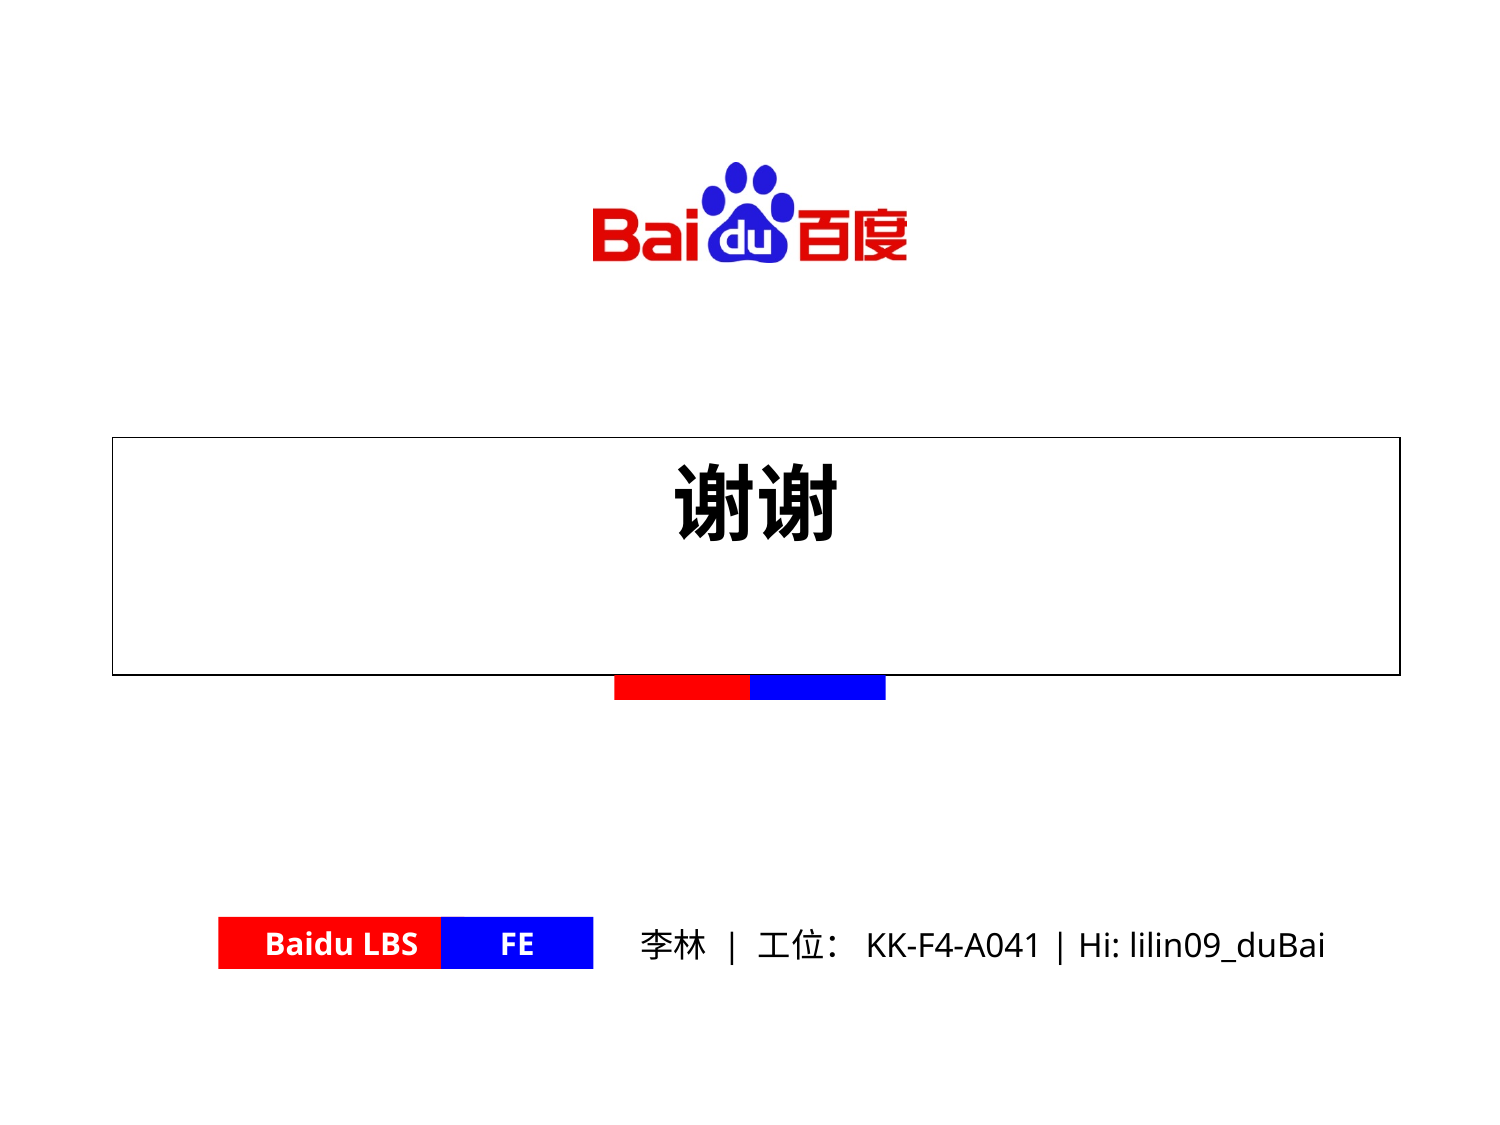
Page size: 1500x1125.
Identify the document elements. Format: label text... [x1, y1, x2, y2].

picture [593, 162, 907, 263]
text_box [218, 916, 1363, 973]
text_box 谢谢 [112, 444, 1400, 560]
